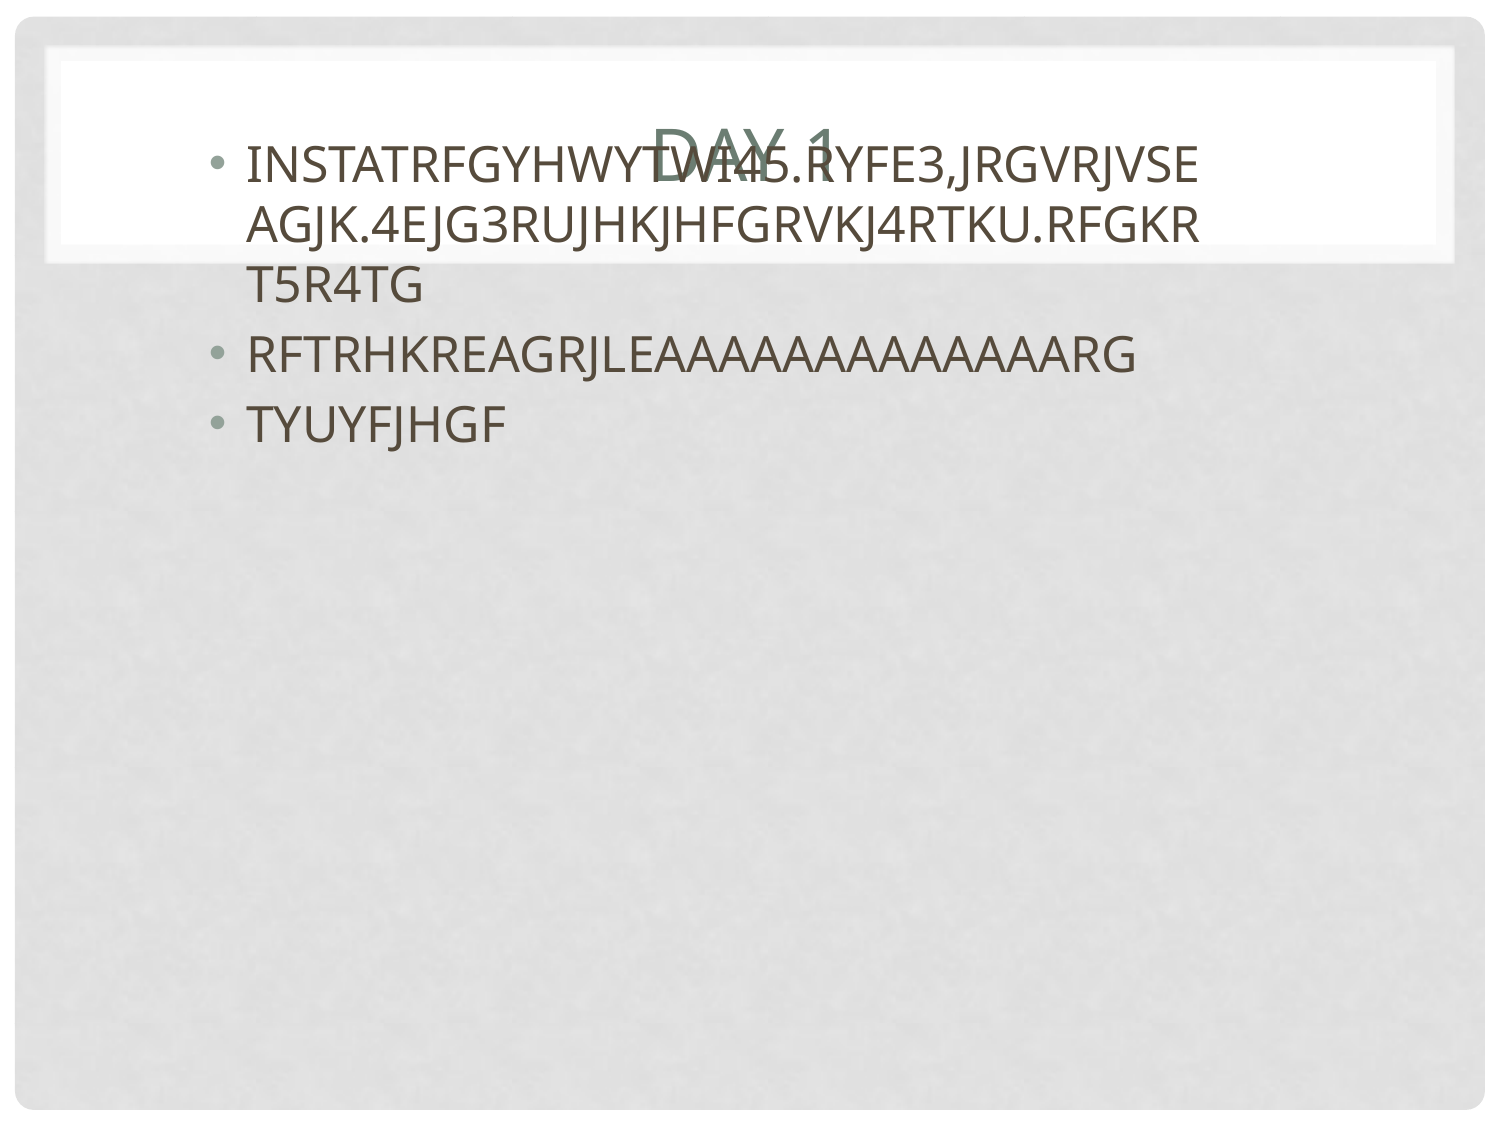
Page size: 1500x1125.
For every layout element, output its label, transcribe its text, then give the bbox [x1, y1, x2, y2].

list INSTATRFGYHWYTWI45.RYFE3,JRGVRJVSEAGJK.4EJG3RUJHKJHFGRVKJ4RTKU.RFGKRT5R4TG RFTRHKREAGRJLEAAAAAAAAAAAAARG TYUYFJHGF [174, 125, 1225, 695]
title DAY 1 [69, 66, 1425, 238]
